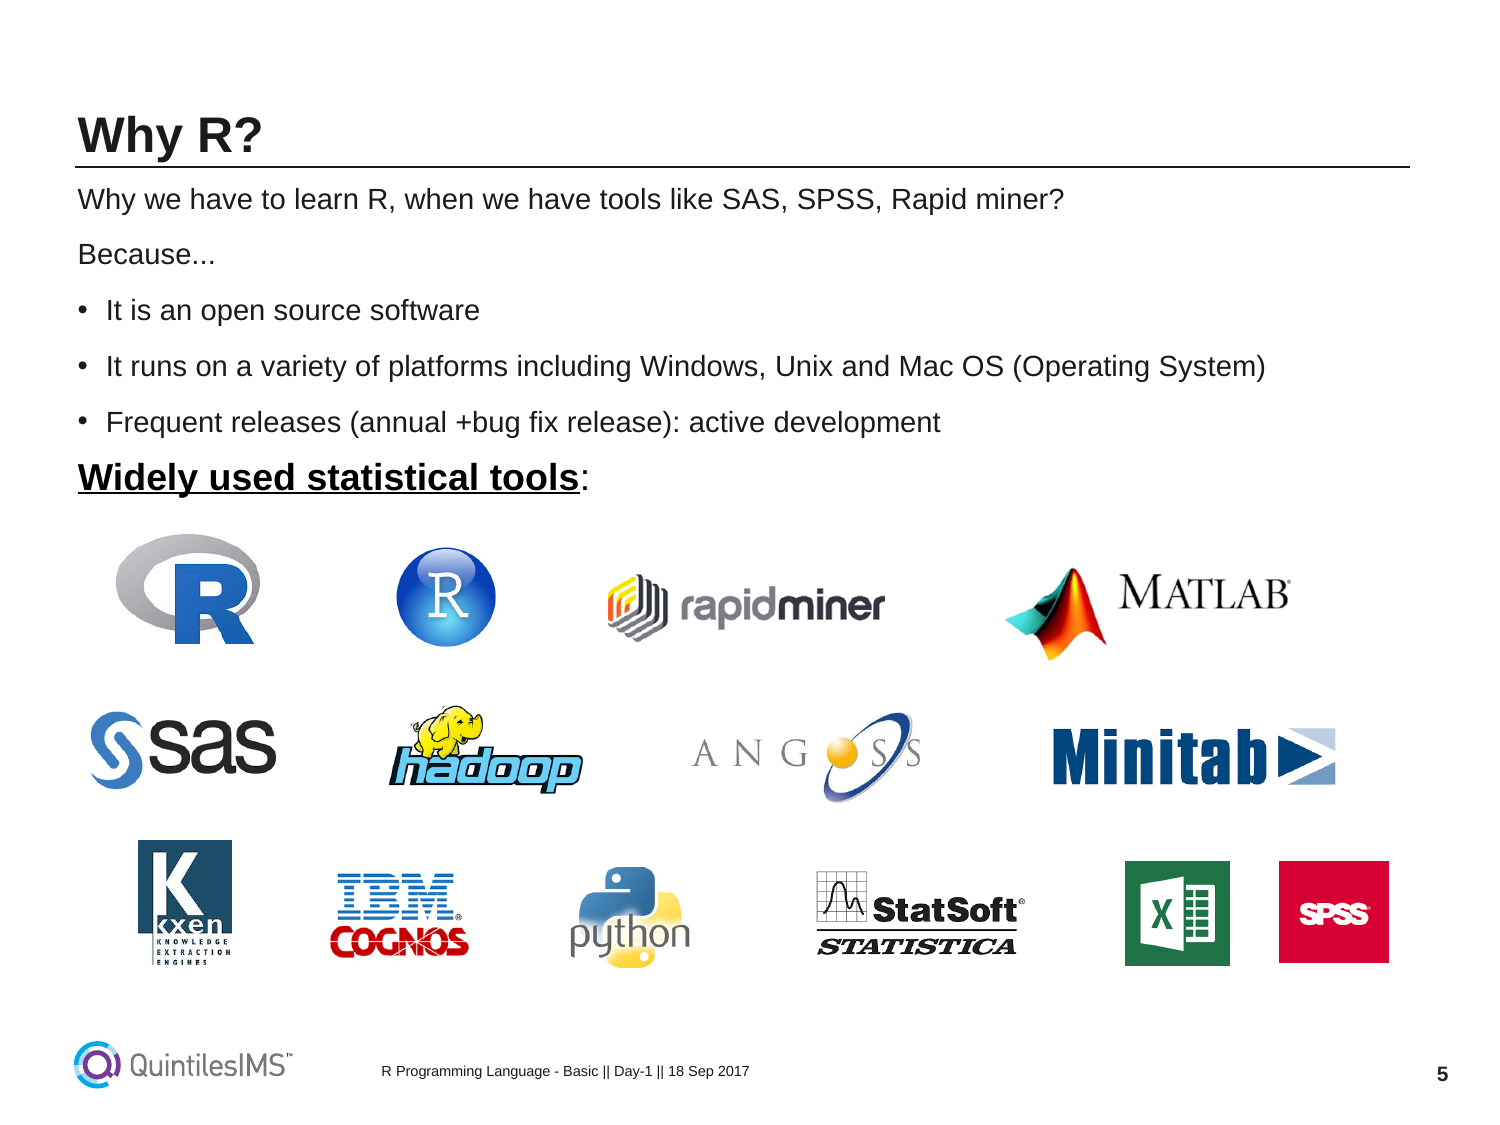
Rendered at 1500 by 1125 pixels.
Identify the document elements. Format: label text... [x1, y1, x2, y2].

footer R Programming Language - Basic || Day-1 || 18 Sep 2017 [366, 1061, 1402, 1125]
title Why R? [63, 20, 1433, 168]
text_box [62, 454, 1389, 970]
list Why we have to learn R, when we have tools like SAS, SPSS, Rapid miner? Because... It is an open source software It runs on a variety of platforms including Windows, Unix and Mac OS (Operating System) Frequent releases (annual +bug fix release): active development [63, 172, 1433, 994]
